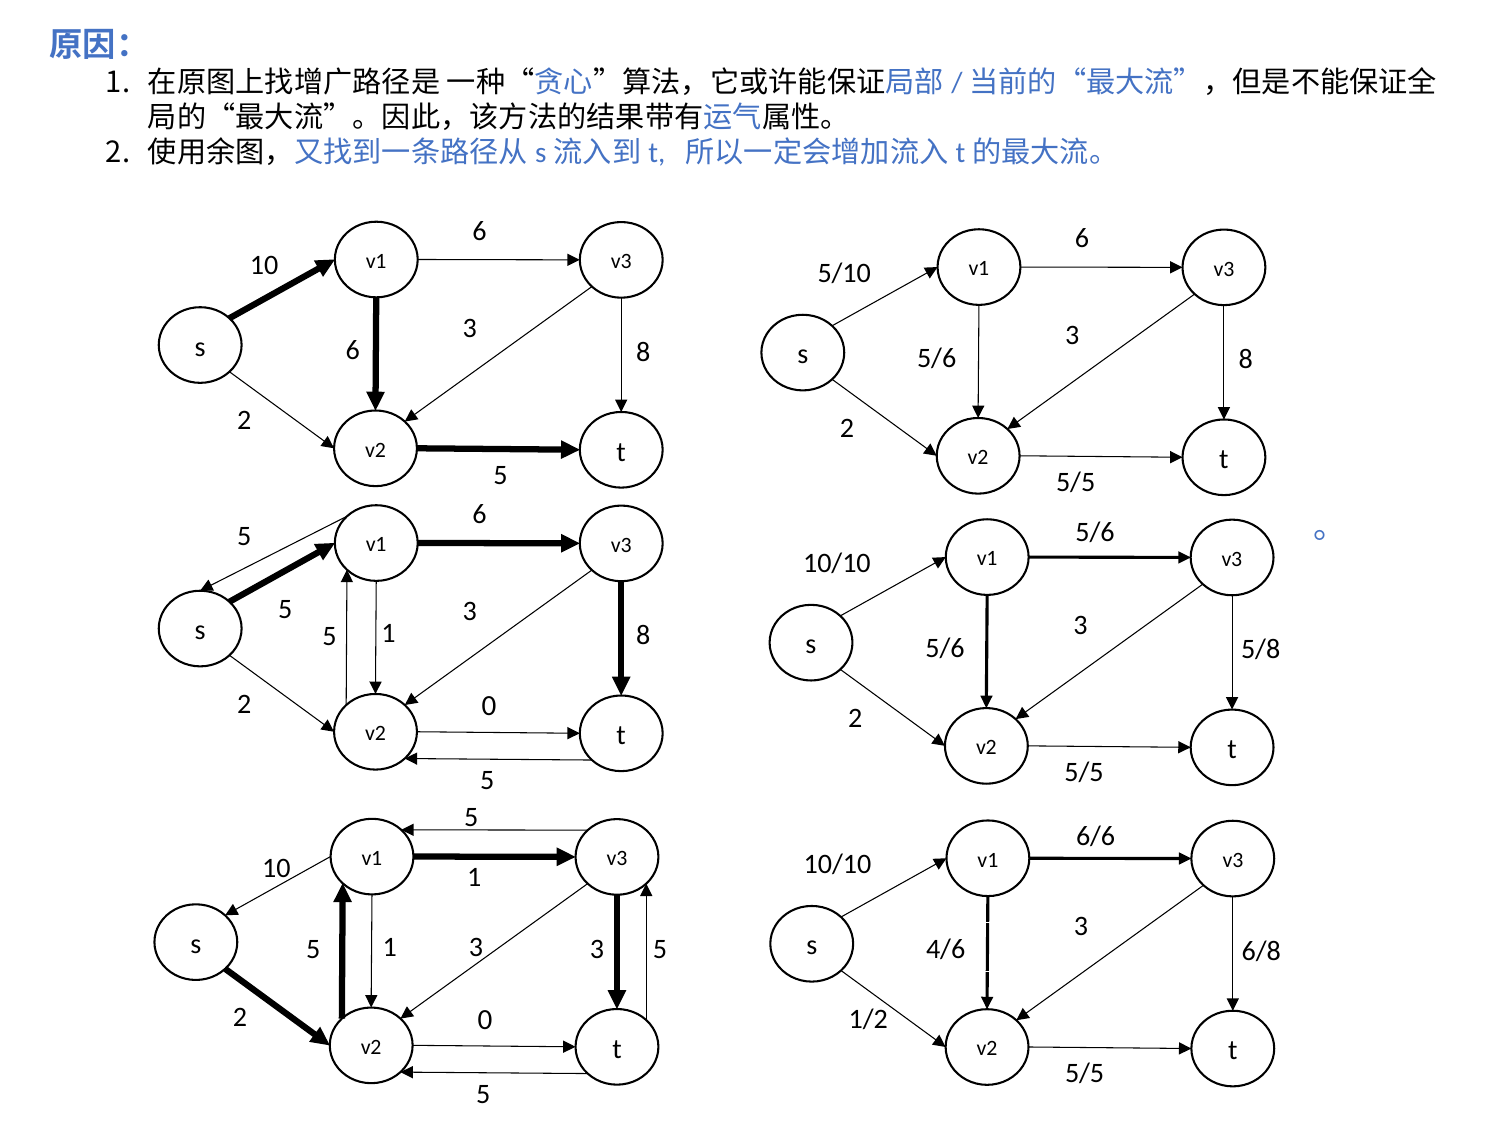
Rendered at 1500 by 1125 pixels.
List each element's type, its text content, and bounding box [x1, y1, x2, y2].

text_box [761, 212, 1295, 506]
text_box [158, 488, 692, 804]
text_box 原因： 在原图上找增广路径是 一种“贪心”算法，它或许能保证局部/当前的“最大流”，但是不能保证全局的“最大流”。因此，该方法的结果带有运气属性。 使用余图，又找到一条路径从s流入到t, 所以一定会增加流入t的最大流。 [34, 15, 1481, 176]
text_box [158, 204, 692, 488]
text_box 5 [449, 804, 520, 818]
text_box 5 [659, 922, 709, 972]
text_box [769, 506, 1312, 796]
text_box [154, 818, 659, 1118]
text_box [770, 809, 1313, 1097]
text_box 。 [1298, 497, 1472, 553]
